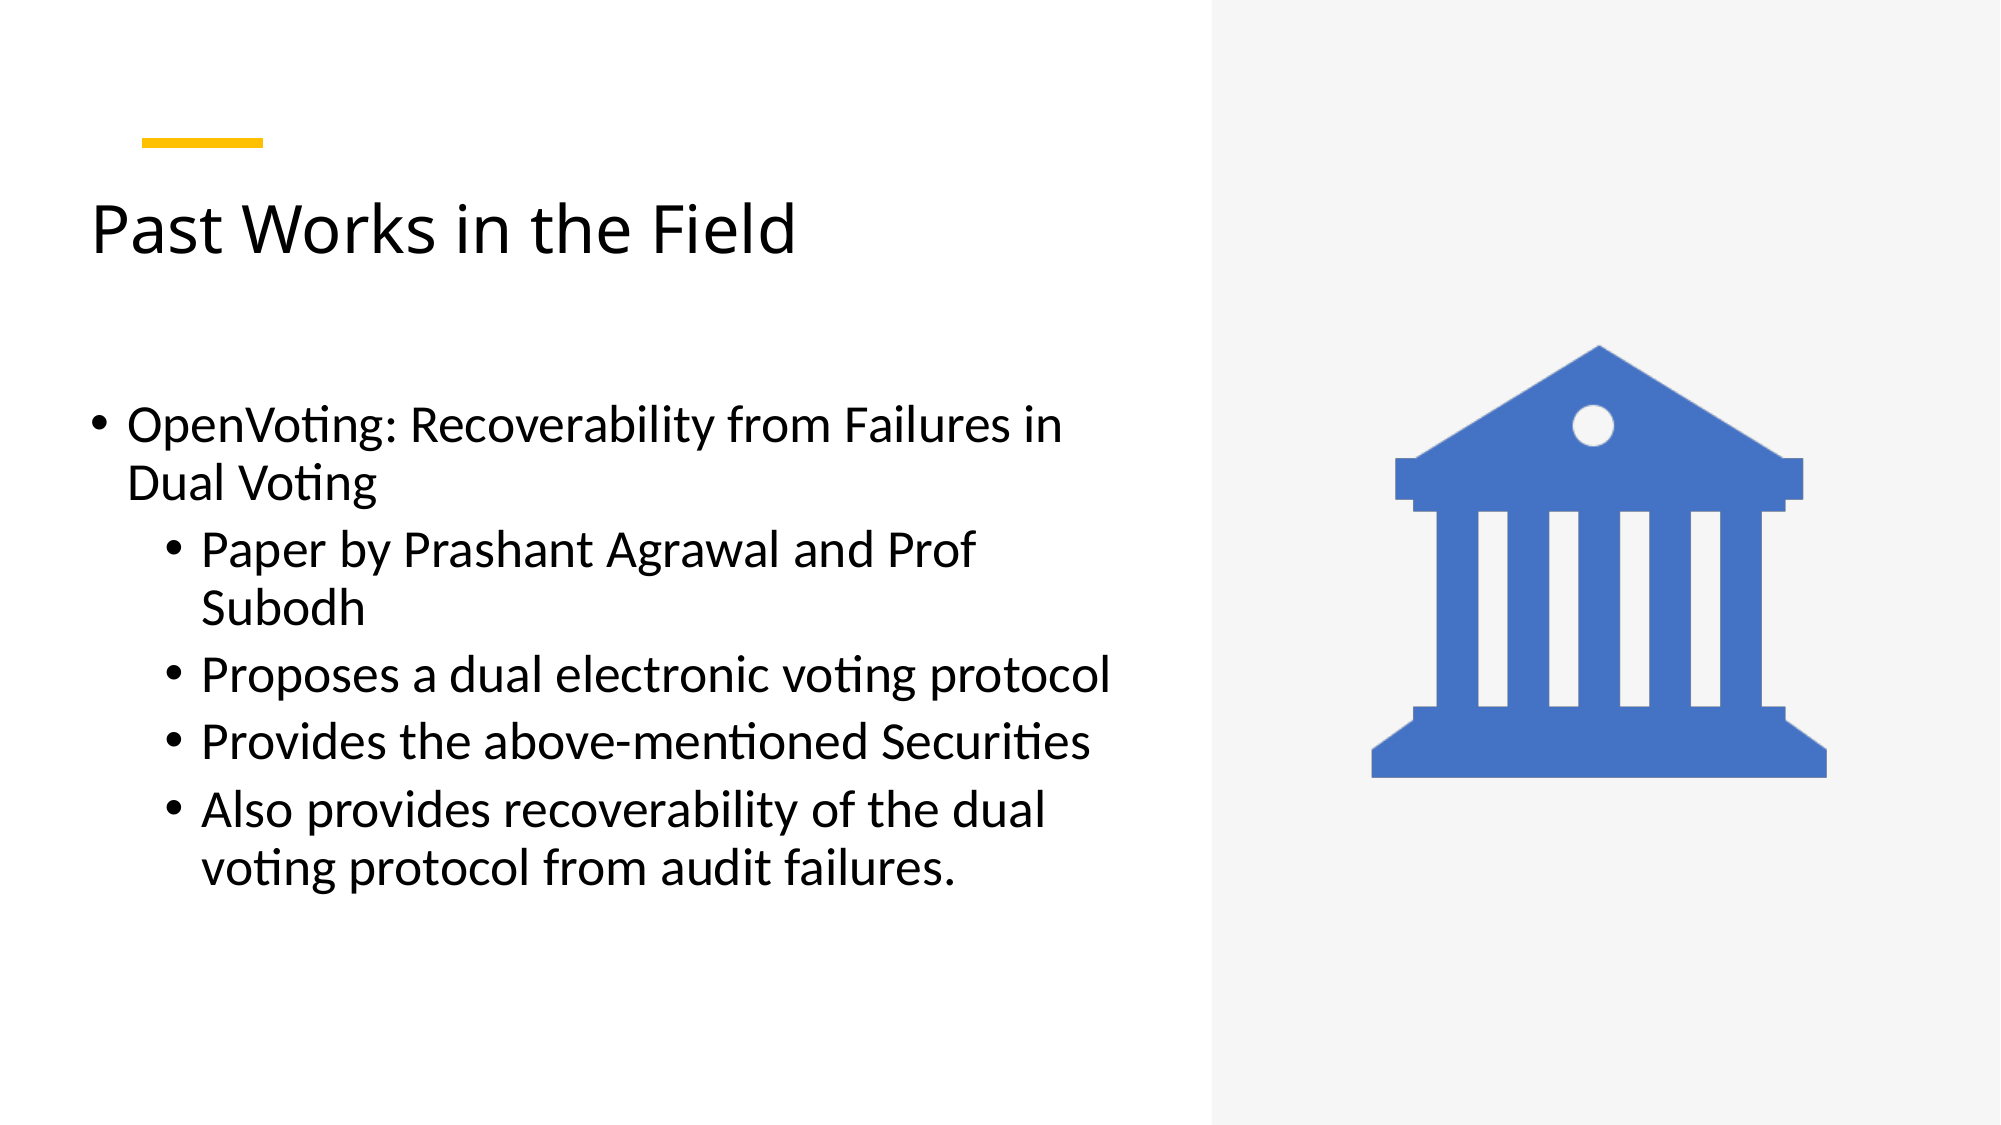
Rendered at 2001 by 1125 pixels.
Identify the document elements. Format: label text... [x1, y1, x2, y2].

list OpenVoting: Recoverability from Failures in Dual Voting Paper by Prashant Agrawal and Prof Subodh Proposes a dual electronic voting protocol Provides the above-mentioned Securities Also provides recoverability of the dual voting protocol from audit failures. [75, 388, 1163, 980]
title Past Works in the Field [75, 188, 1025, 343]
text_box [1211, 0, 2000, 1125]
picture [1316, 278, 1883, 846]
